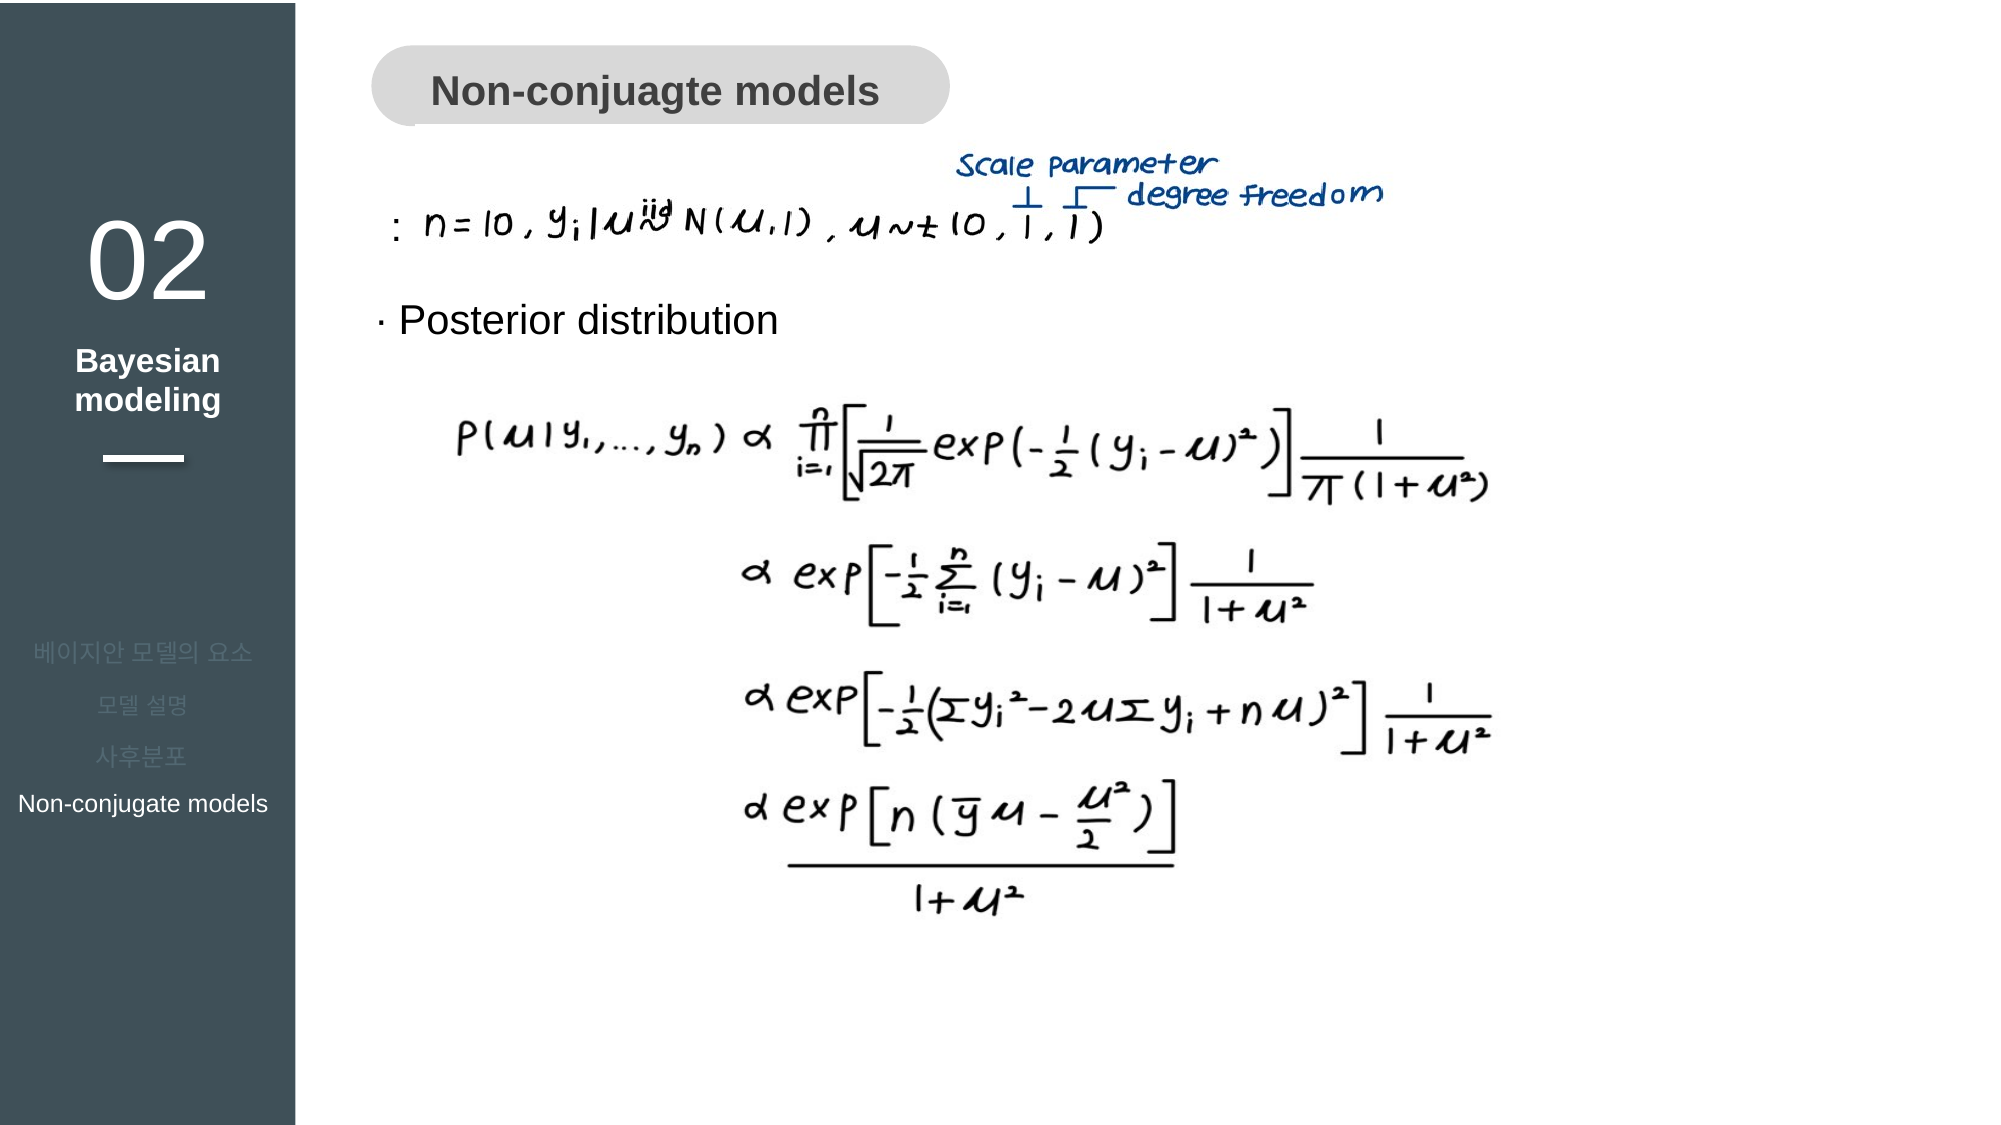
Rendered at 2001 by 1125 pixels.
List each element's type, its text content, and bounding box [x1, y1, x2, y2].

picture [448, 378, 1617, 936]
picture [415, 124, 1502, 260]
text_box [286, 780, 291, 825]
text_box Non-conjuagte models [415, 56, 907, 122]
text_box [371, 45, 950, 127]
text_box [5, 629, 282, 891]
text_box ∙ Posterior distribution [360, 285, 838, 351]
text_box : [375, 192, 407, 258]
text_box [0, 3, 296, 1125]
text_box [57, 179, 239, 459]
